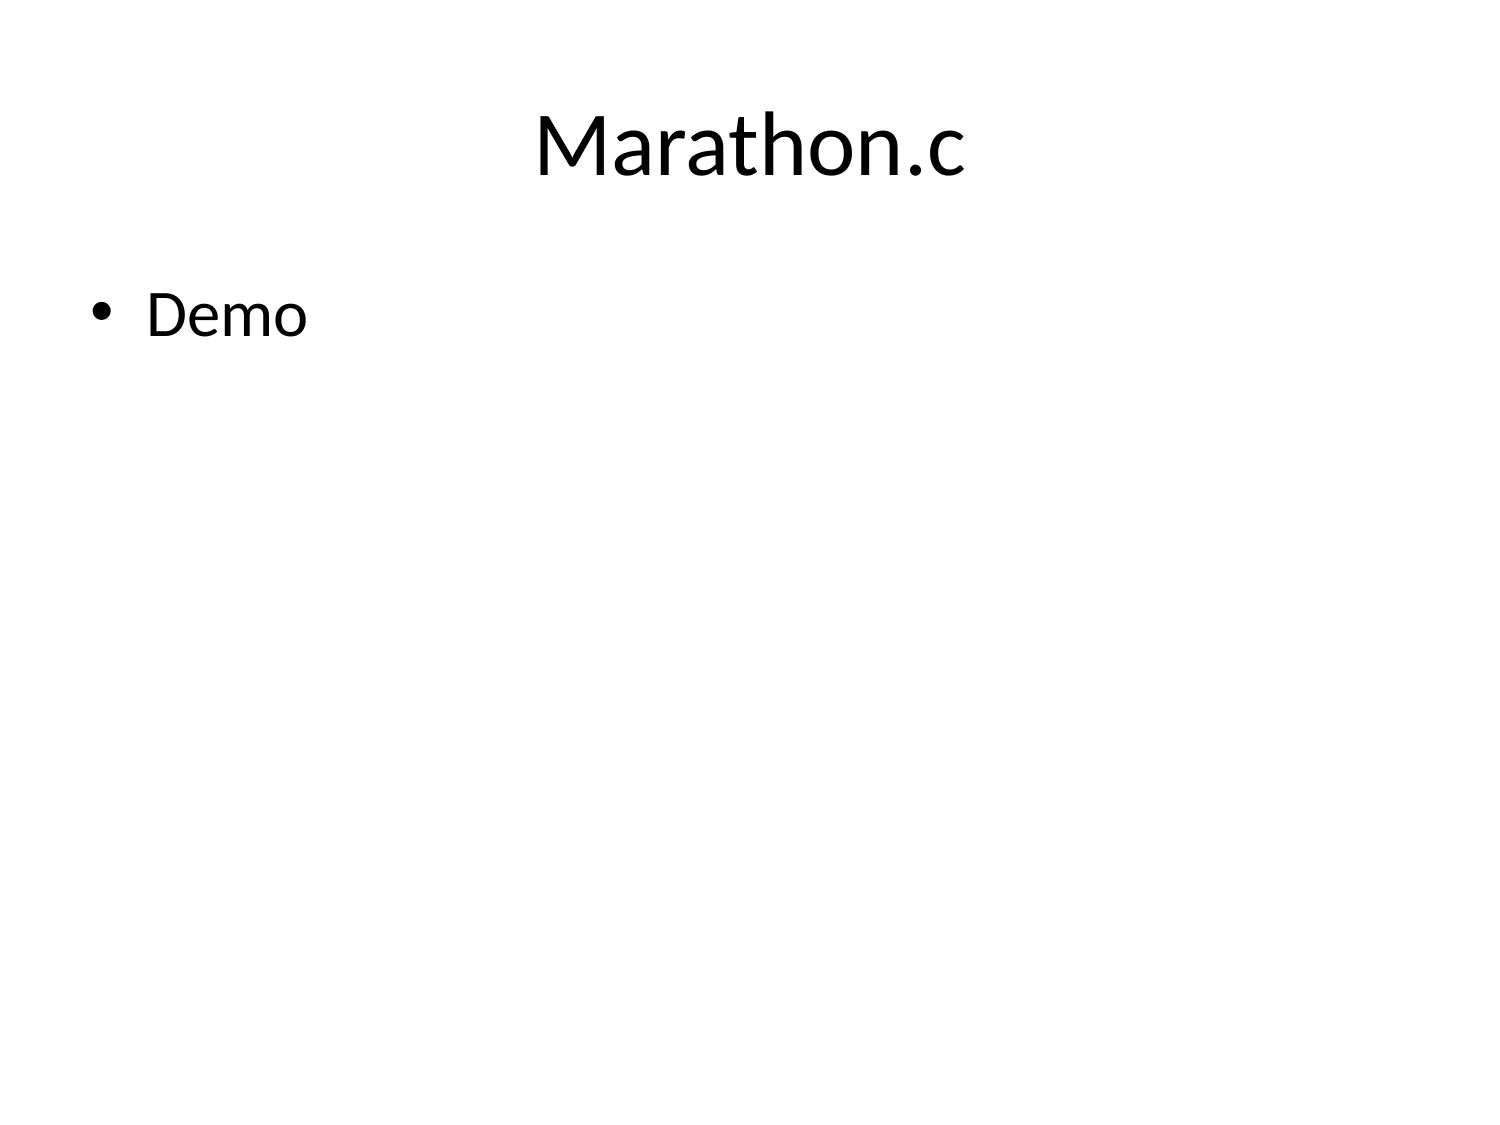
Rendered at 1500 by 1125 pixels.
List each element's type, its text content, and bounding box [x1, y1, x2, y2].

list Demo [75, 262, 1425, 1005]
title Marathon.c [75, 45, 1425, 233]
